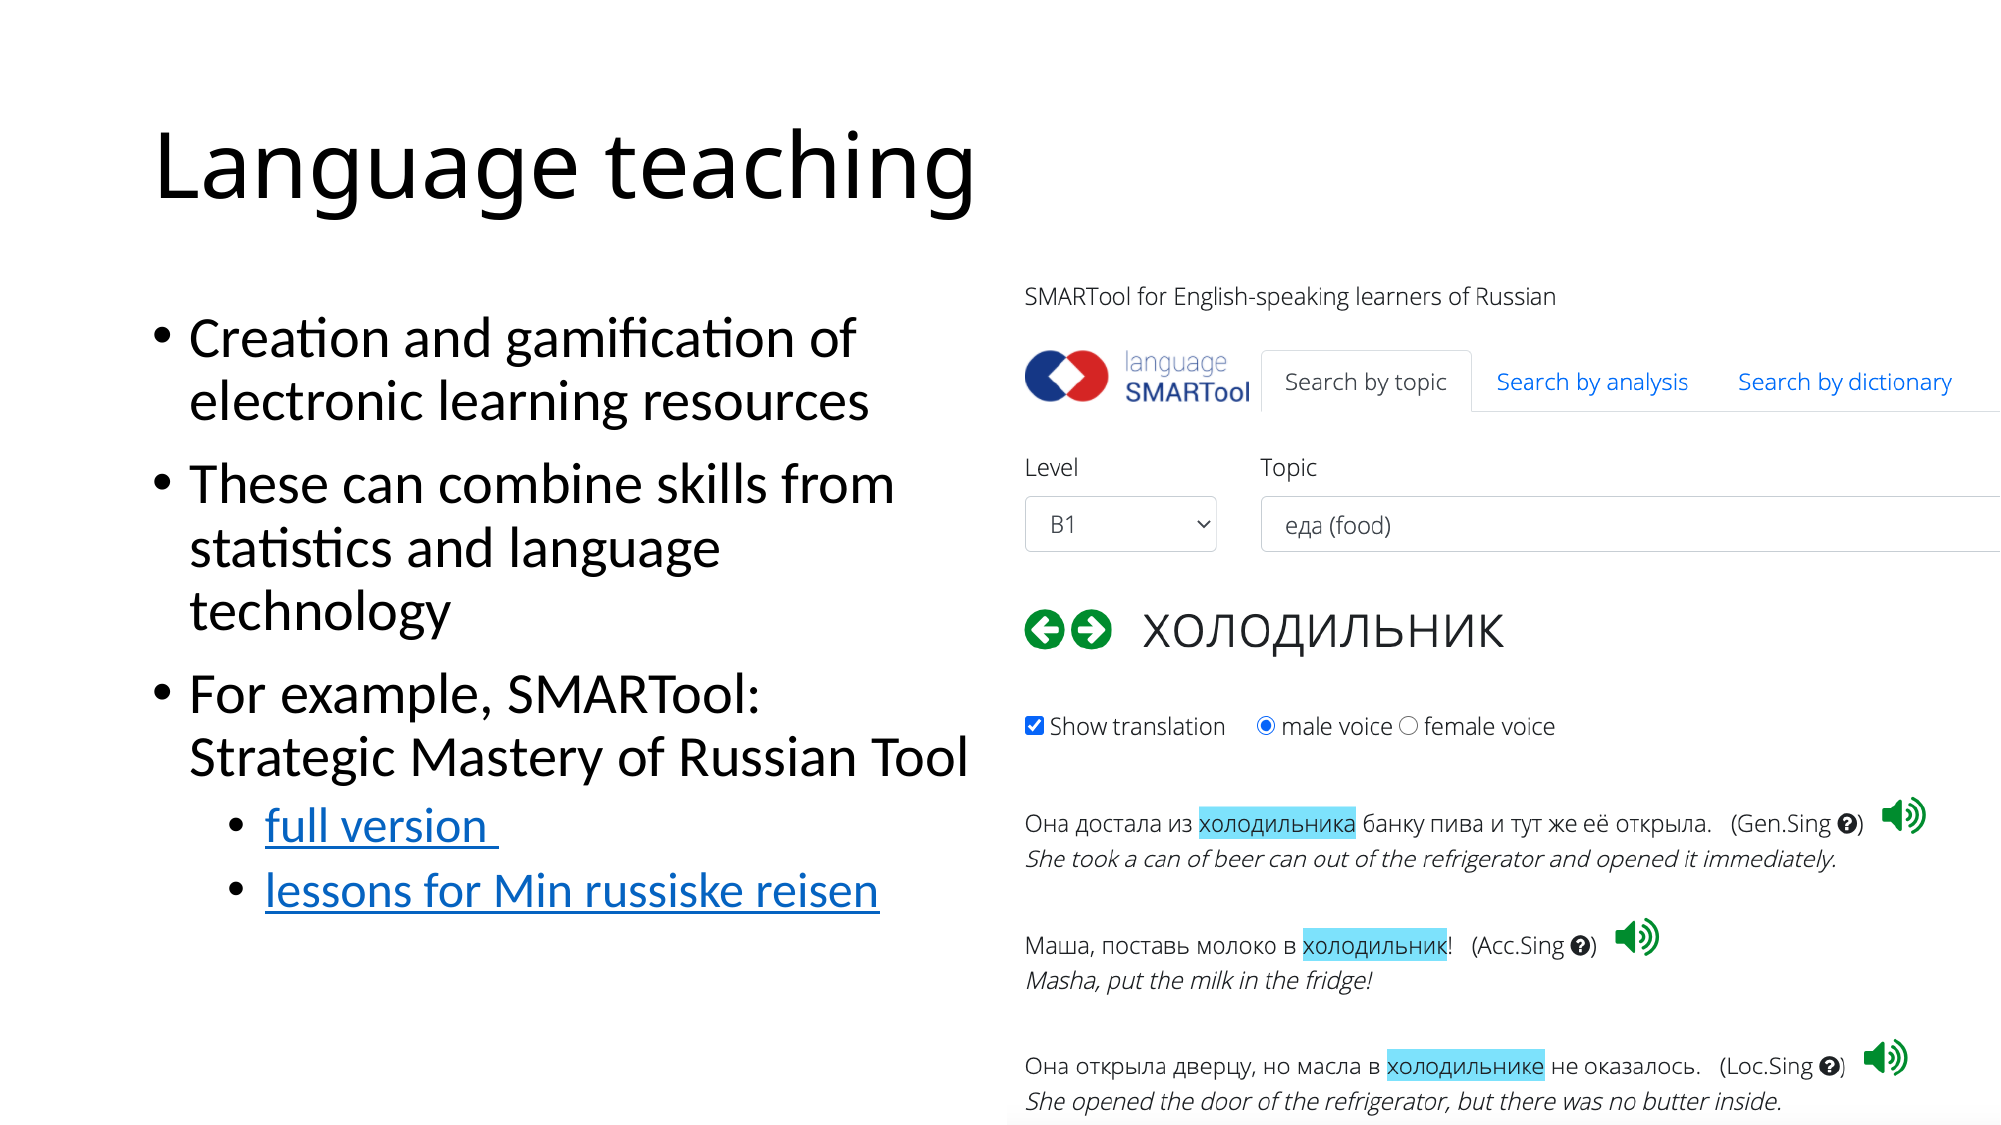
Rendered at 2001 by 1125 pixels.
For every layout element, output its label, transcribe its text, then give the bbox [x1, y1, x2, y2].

title Language teaching [137, 59, 1863, 278]
list Creation and gamification of electronic learning resources These can combine skills from statistics and language technology For example, SMARTool: Strategic Mastery of Russian Tool full version lessons for Min russiske reisen [137, 299, 993, 1014]
picture [1007, 277, 2000, 1125]
